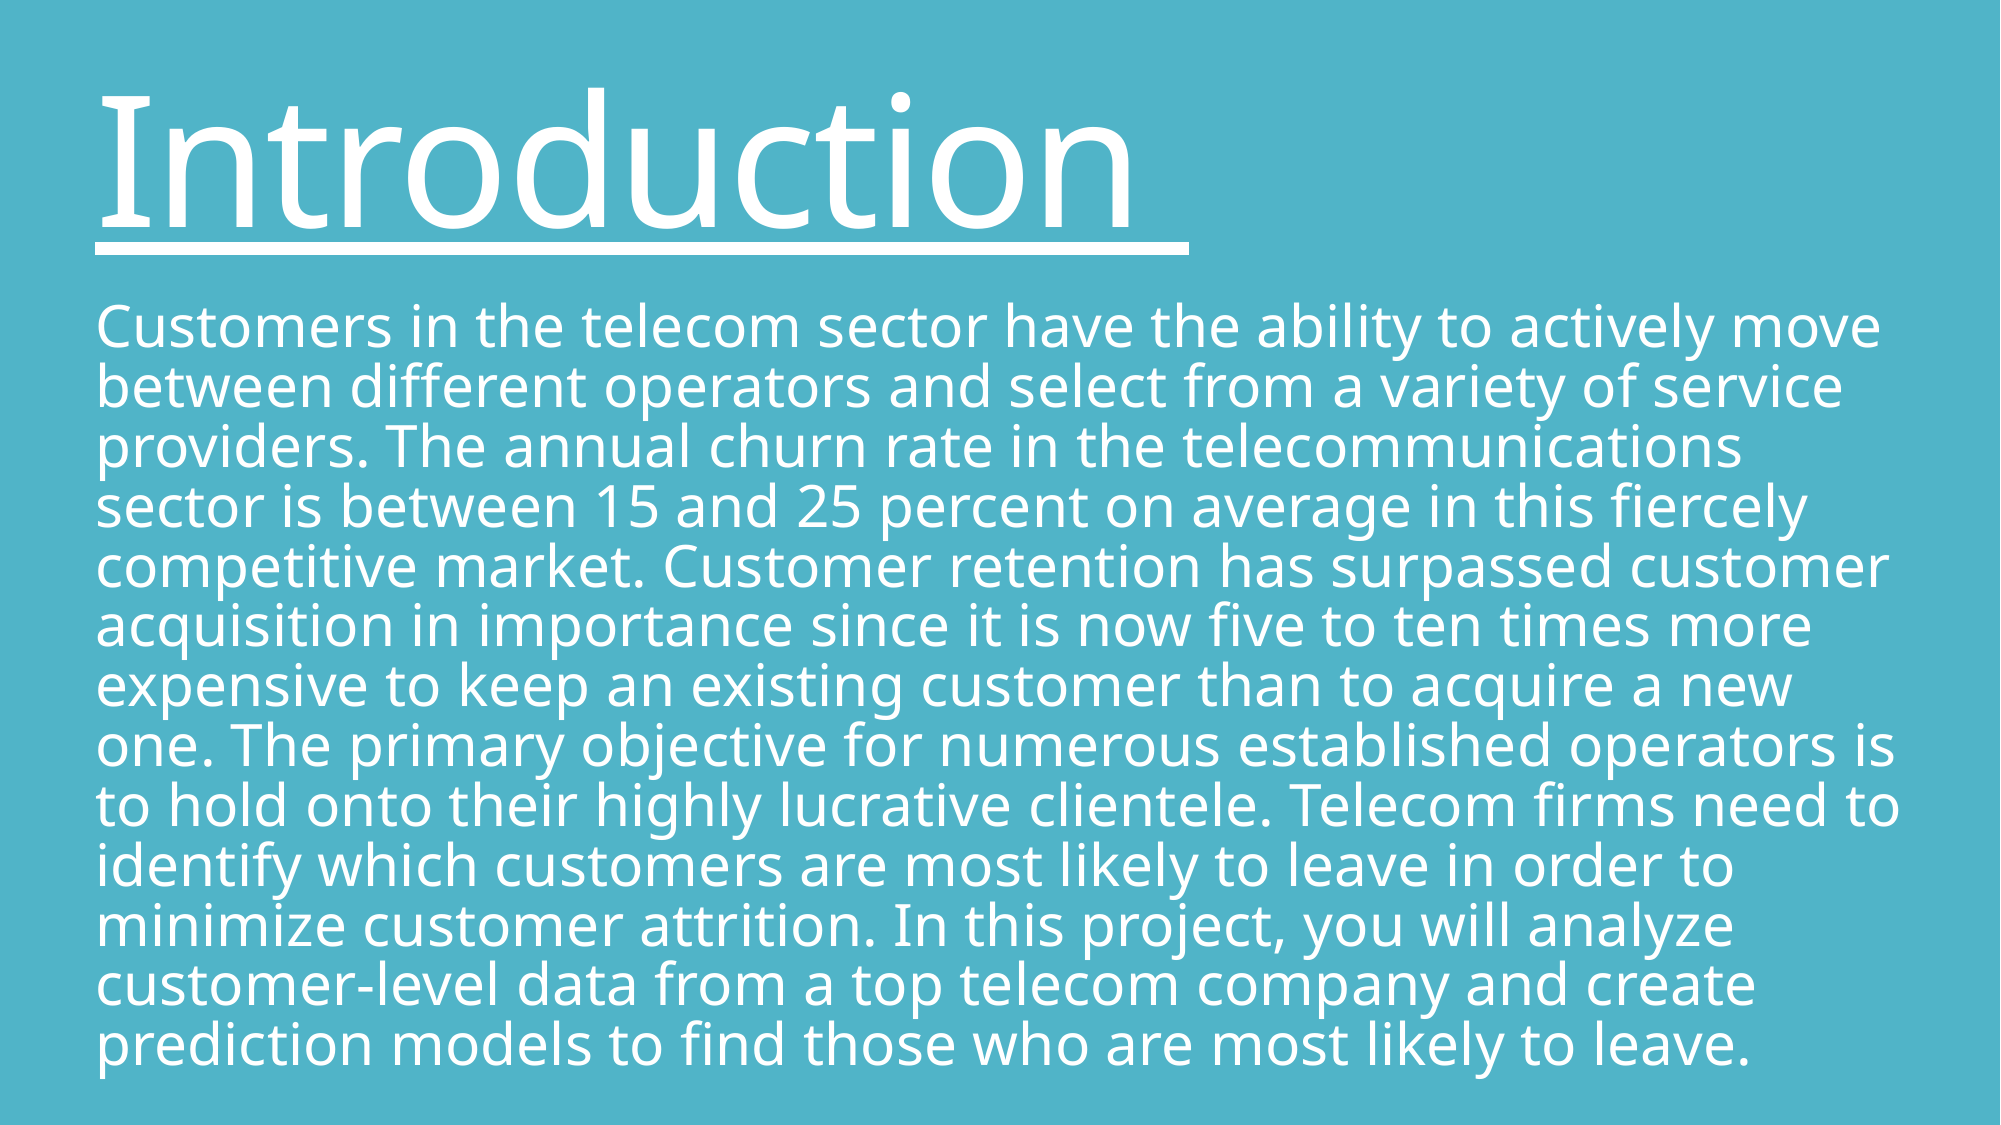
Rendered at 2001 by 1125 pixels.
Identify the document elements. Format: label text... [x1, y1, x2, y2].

subtitle Customers in the telecom sector have the ability to actively move between different operators and select from a variety of service providers. The annual churn rate in the telecommunications sector is between 15 and 25 percent on average in this fiercely competitive market. Customer retention has surpassed customer acquisition in importance since it is now five to ten times more expensive to keep an existing customer than to acquire a new one. The primary objective for numerous established operators is to hold onto their highly lucrative clientele. Telecom firms need to identify which customers are most likely to leave in order to minimize customer attrition. In this project, you will analyze customer-level data from a top telecom company and create prediction models to find those who are most likely to leave. [80, 292, 1921, 1103]
title Introduction [80, 69, 1849, 271]
